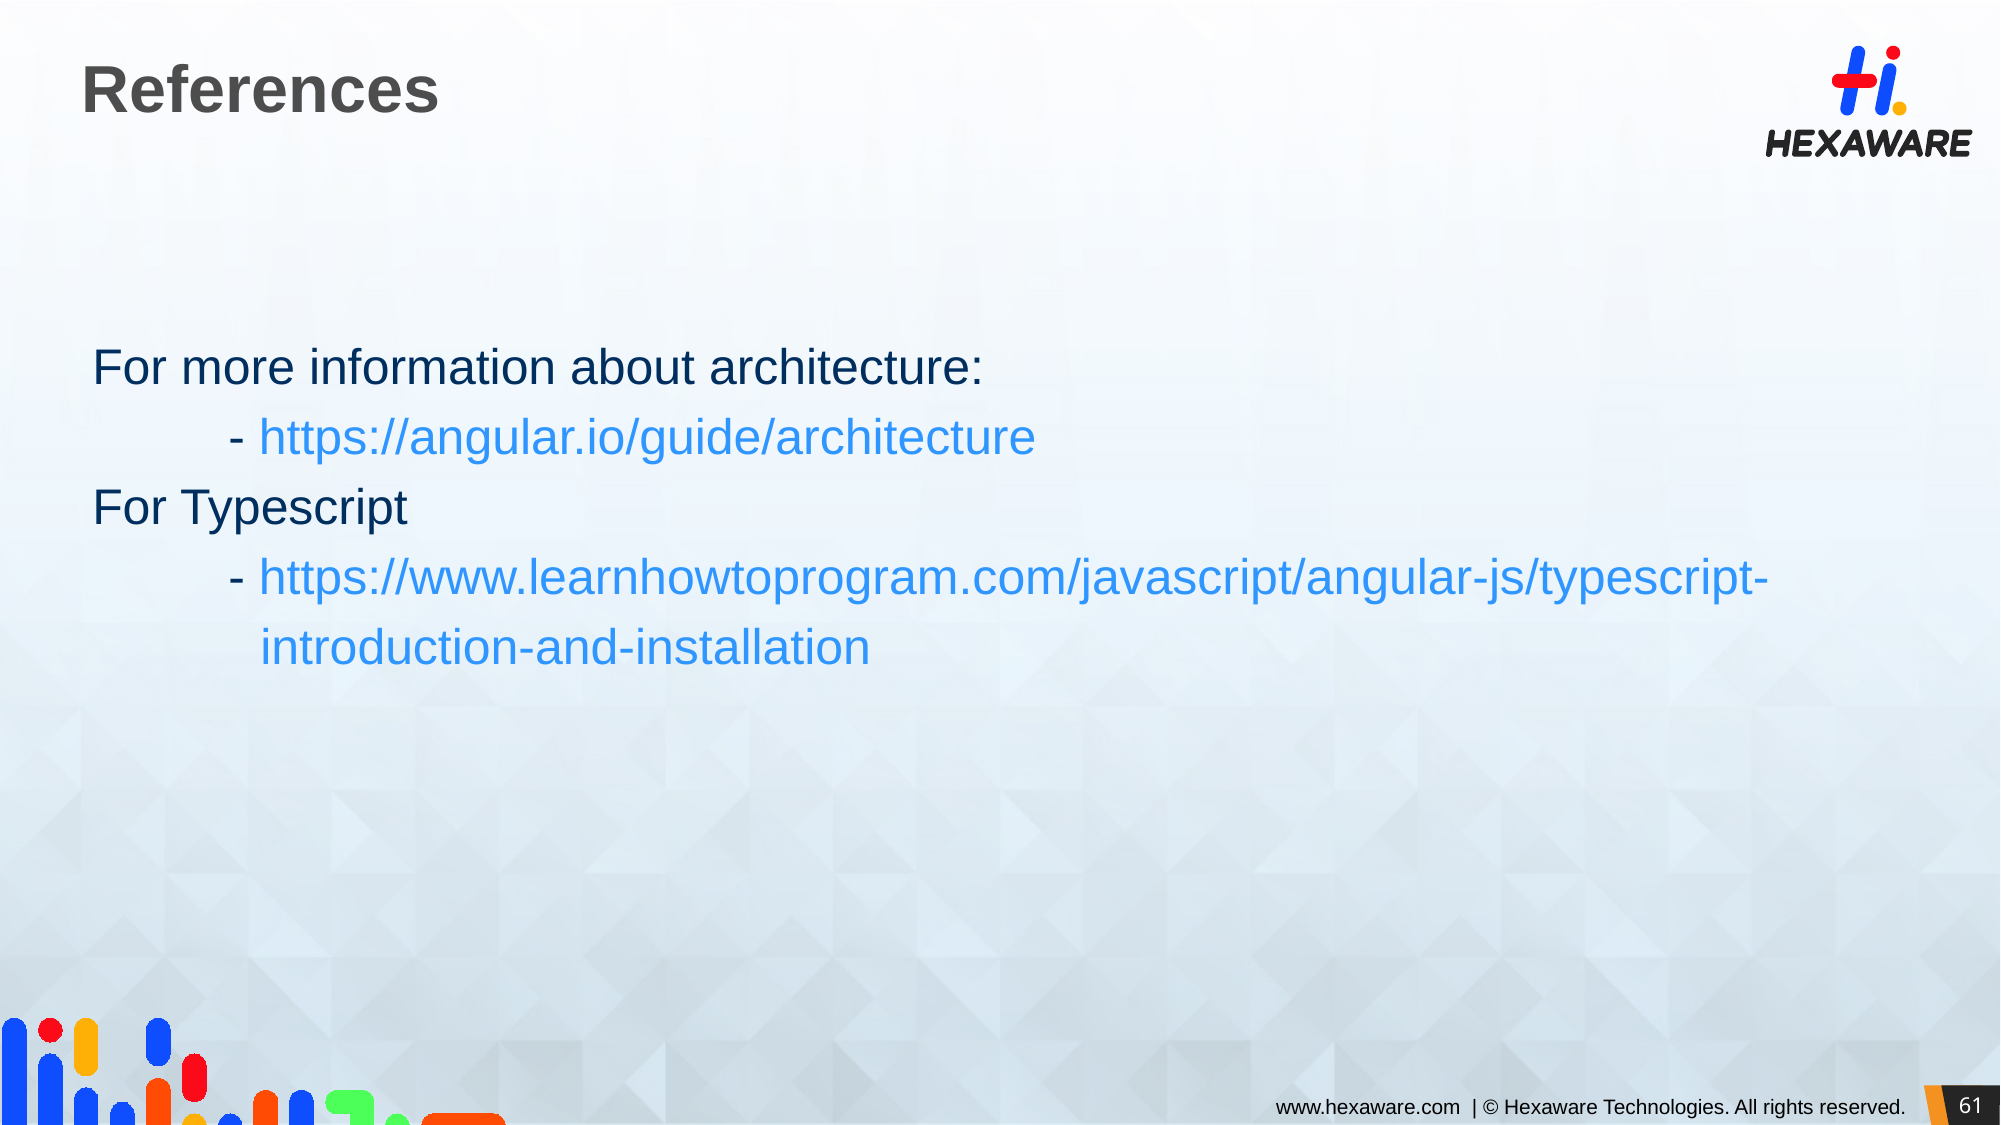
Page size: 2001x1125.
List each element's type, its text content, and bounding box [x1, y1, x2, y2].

title References [70, 35, 1521, 136]
list For more information about architecture: - https://angular.io/guide/architecture For Typescript - https://www.learnhowtoprogram.com/javascript/angular-js/typescript- introduction-and-installation [67, 258, 1933, 1062]
picture [0, 0, 2001, 1125]
